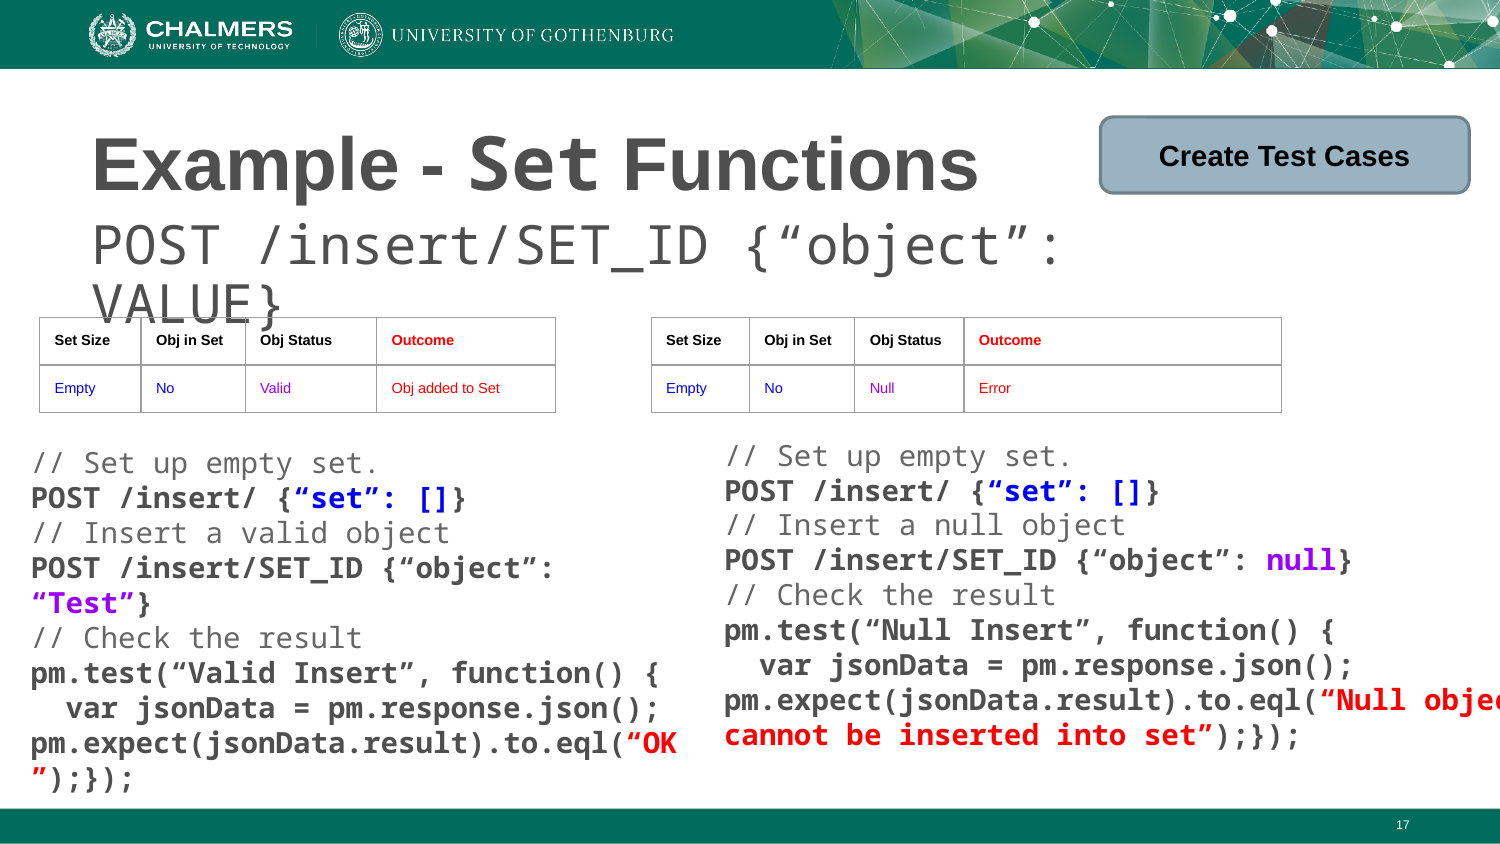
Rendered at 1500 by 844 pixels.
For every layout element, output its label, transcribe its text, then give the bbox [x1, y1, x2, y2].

table_cell Empty [652, 366, 749, 412]
picture [759, 0, 1500, 68]
title Example - Set Functions [76, 100, 1425, 211]
text_box Create Test Cases [1100, 116, 1470, 194]
table_header Set Size [652, 318, 749, 364]
table_cell Valid [246, 366, 376, 412]
table_header Obj in Set [142, 318, 245, 364]
table_cell Empty [40, 366, 140, 412]
table_header Outcome [965, 318, 1281, 364]
table_cell Null [855, 366, 963, 412]
table_cell Obj added to Set [377, 366, 555, 412]
text_box // Set up empty set. POST /insert/ {“set”: []} // Insert a null object POST /insert/SET_ID {“object”: null} // Check the result pm.test(“Null Insert”, function() { var jsonData = pm.response.json(); pm.expect(jsonData.result).to.eql(“Null object cannot be inserted into set”);}); [709, 421, 1500, 802]
table_cell No [750, 366, 854, 412]
picture [64, 0, 696, 85]
text_box // Set up empty set. POST /insert/ {“set”: []} // Insert a valid object POST /insert/SET_ID {“object”: “Test”} // Check the result pm.test(“Valid Insert”, function() { var jsonData = pm.response.json(); pm.expect(jsonData.result).to.eql(“OK”);}); [15, 429, 696, 844]
table_cell No [142, 366, 245, 412]
table_cell Error [965, 366, 1281, 412]
slide_number ‹#› [1074, 809, 1425, 844]
table_header Outcome [377, 318, 555, 364]
table_header Obj Status [246, 318, 376, 364]
list POST /insert/SET_ID {“object”: VALUE} [76, 210, 1219, 301]
table_header Obj in Set [750, 318, 854, 364]
table_header Obj Status [855, 318, 963, 364]
table_header Set Size [40, 318, 140, 364]
